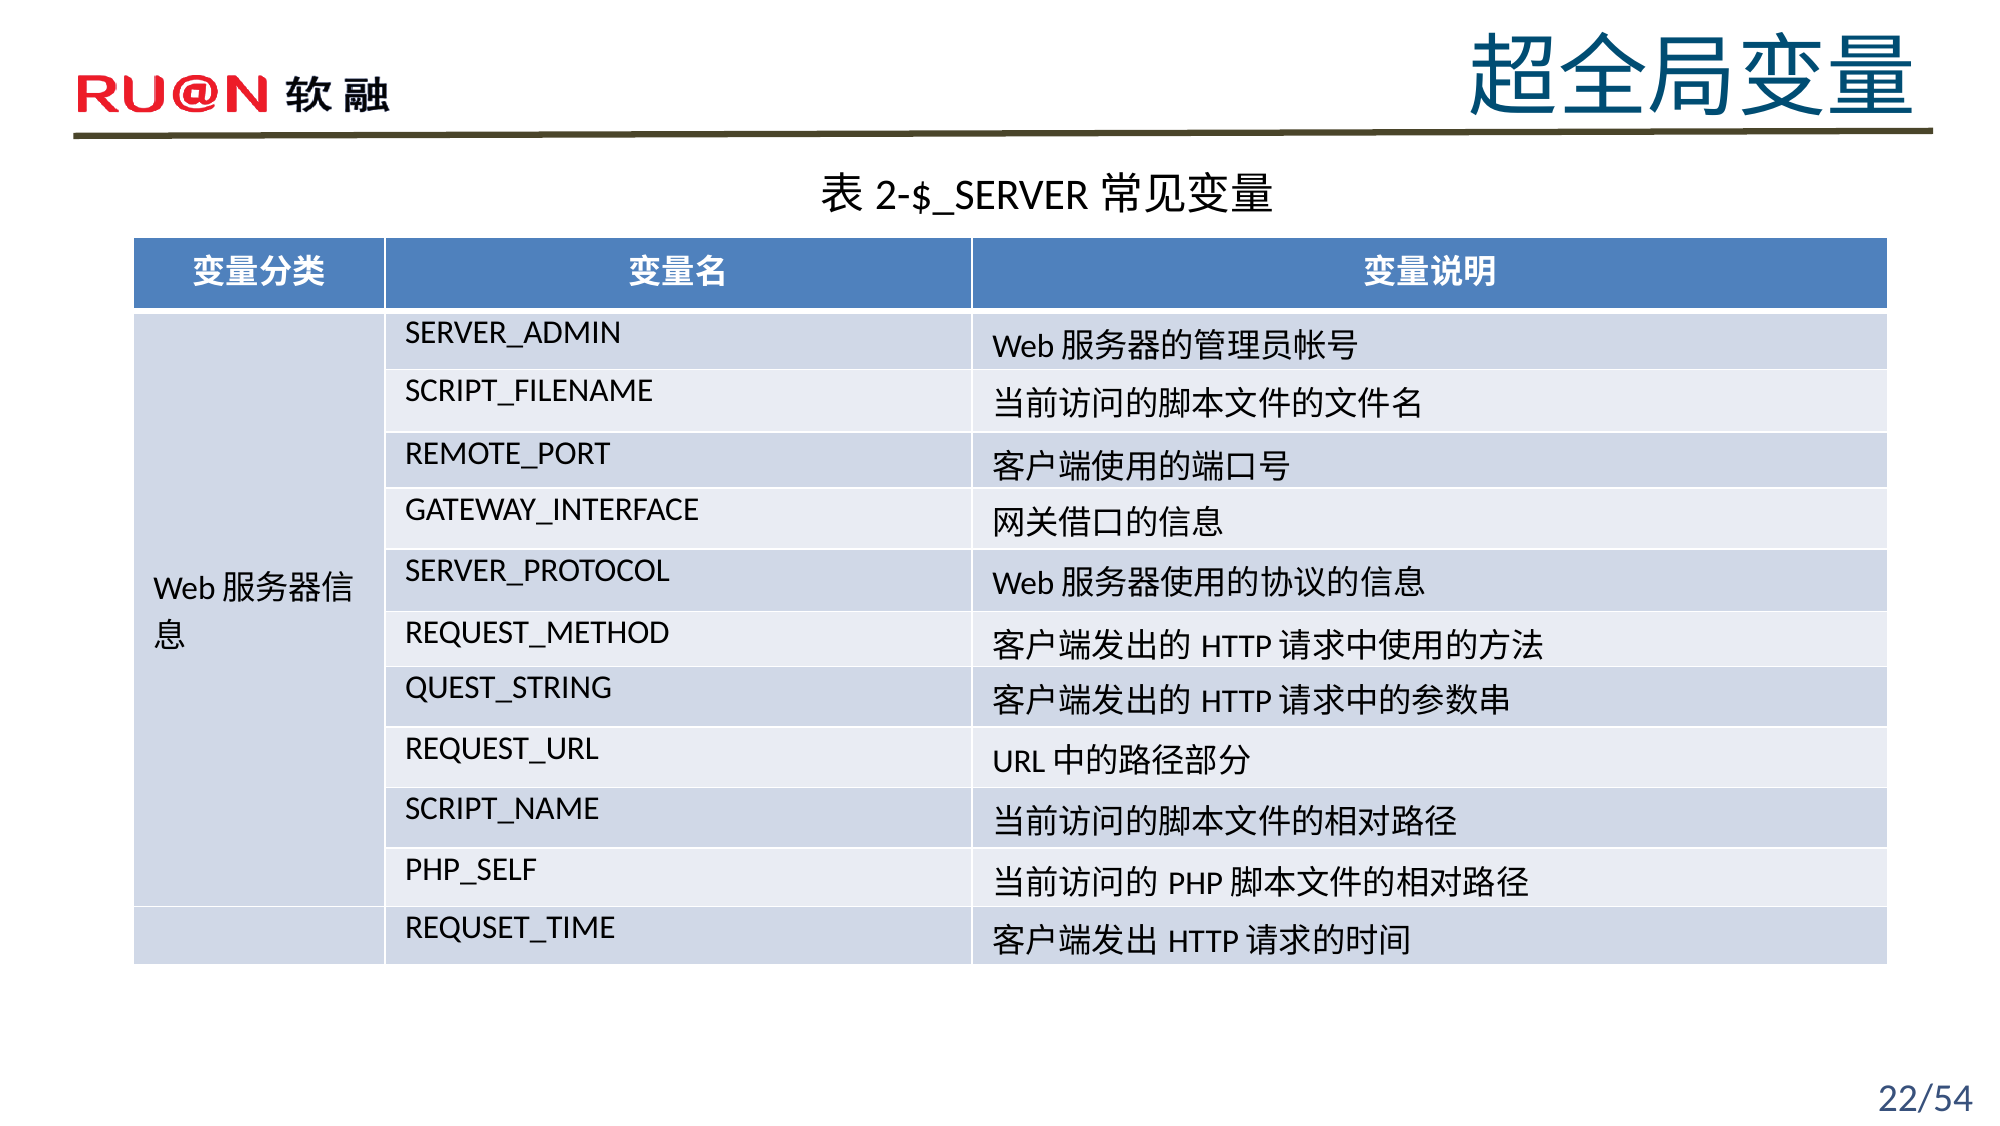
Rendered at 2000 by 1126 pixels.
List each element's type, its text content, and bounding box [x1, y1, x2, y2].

table_cell SERVER_ADMIN [386, 314, 971, 369]
table_cell 客户端发出HTTP请求的时间 [973, 907, 1887, 964]
table_cell GATEWAY_INTERFACE [386, 489, 971, 548]
table_cell SCRIPT_FILENAME [386, 370, 971, 431]
table_cell 当前访问的PHP脚本文件的相对路径 [973, 849, 1887, 906]
table_cell QUEST_STRING [386, 667, 971, 726]
text_box 表2-$_SERVER常见变量 [611, 156, 1484, 227]
table_cell REQUEST_URL [386, 728, 971, 787]
table_cell 客户端使用的端口号 [973, 433, 1887, 487]
table_cell REQUSET_TIME [386, 907, 971, 964]
text_box 超全局变量 [1209, 37, 1917, 136]
table_cell URL中的路径部分 [973, 728, 1887, 787]
table_cell Web服务器使用的协议的信息 [973, 550, 1887, 611]
table_cell Web服务器的管理员帐号 [973, 314, 1887, 369]
slide_number 22/54 [1524, 1065, 1991, 1126]
table_cell 客户端发出的HTTP请求中的参数串 [973, 667, 1887, 726]
table_header 变量分类 [134, 238, 384, 308]
table_cell PHP_SELF [386, 849, 971, 906]
table_cell 当前访问的脚本文件的相对路径 [973, 788, 1887, 847]
table_cell 当前访问的脚本文件的文件名 [973, 370, 1887, 431]
picture [77, 74, 392, 113]
table_cell 客户端发出的HTTP请求中使用的方法 [973, 612, 1887, 666]
table_header 变量说明 [973, 238, 1887, 308]
table_header 变量名 [386, 238, 971, 308]
table_cell REQUEST_METHOD [386, 612, 971, 666]
table_cell [134, 907, 384, 964]
table_cell SERVER_PROTOCOL [386, 550, 971, 611]
table_cell REMOTE_PORT [386, 433, 971, 487]
table_cell SCRIPT_NAME [386, 788, 971, 847]
table_cell 网关借口的信息 [973, 489, 1887, 548]
table_cell Web服务器信息 [134, 314, 384, 906]
